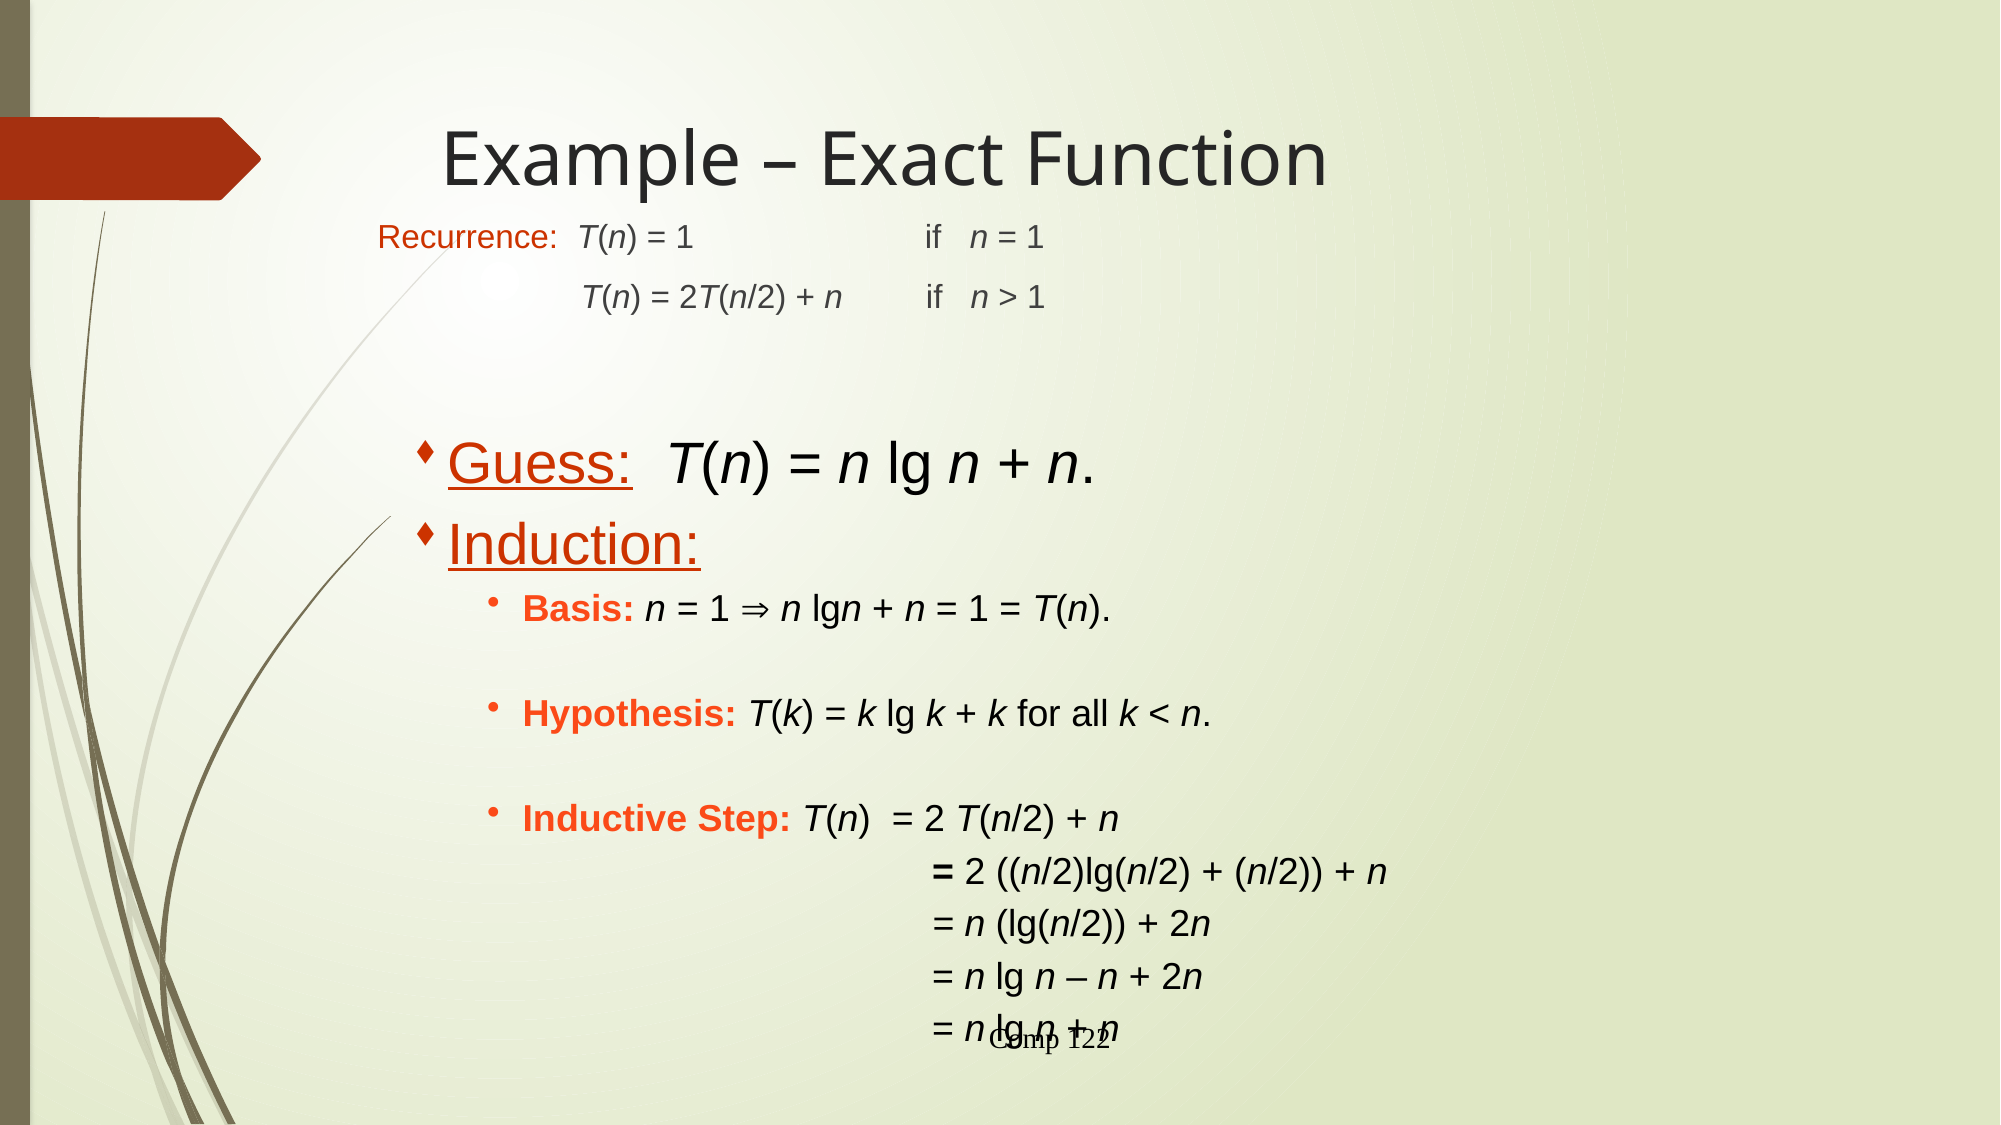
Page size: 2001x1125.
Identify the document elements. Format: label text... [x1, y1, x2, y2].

title Example – Exact Function [425, 102, 1888, 313]
text_box Guess: T(n) = n lg n + n. Induction: Basis: n = 1  n lgn + n = 1 = T(n). Hypothesis: T(k) = k lg k + k for all k < n. Inductive Step: T(n) = 2 T(n/2) + n = 2 ((n/2)lg(n/2) + (n/2)) + n = n (lg(n/2)) + 2n = n lg n – n + 2n = n lg n + n [357, 417, 1619, 1057]
list Recurrence: T(n) = 1 if n = 1 T(n) = 2T(n/2) + n if n > 1 [287, 207, 1675, 378]
footer Comp 122 [424, 1006, 1675, 1067]
